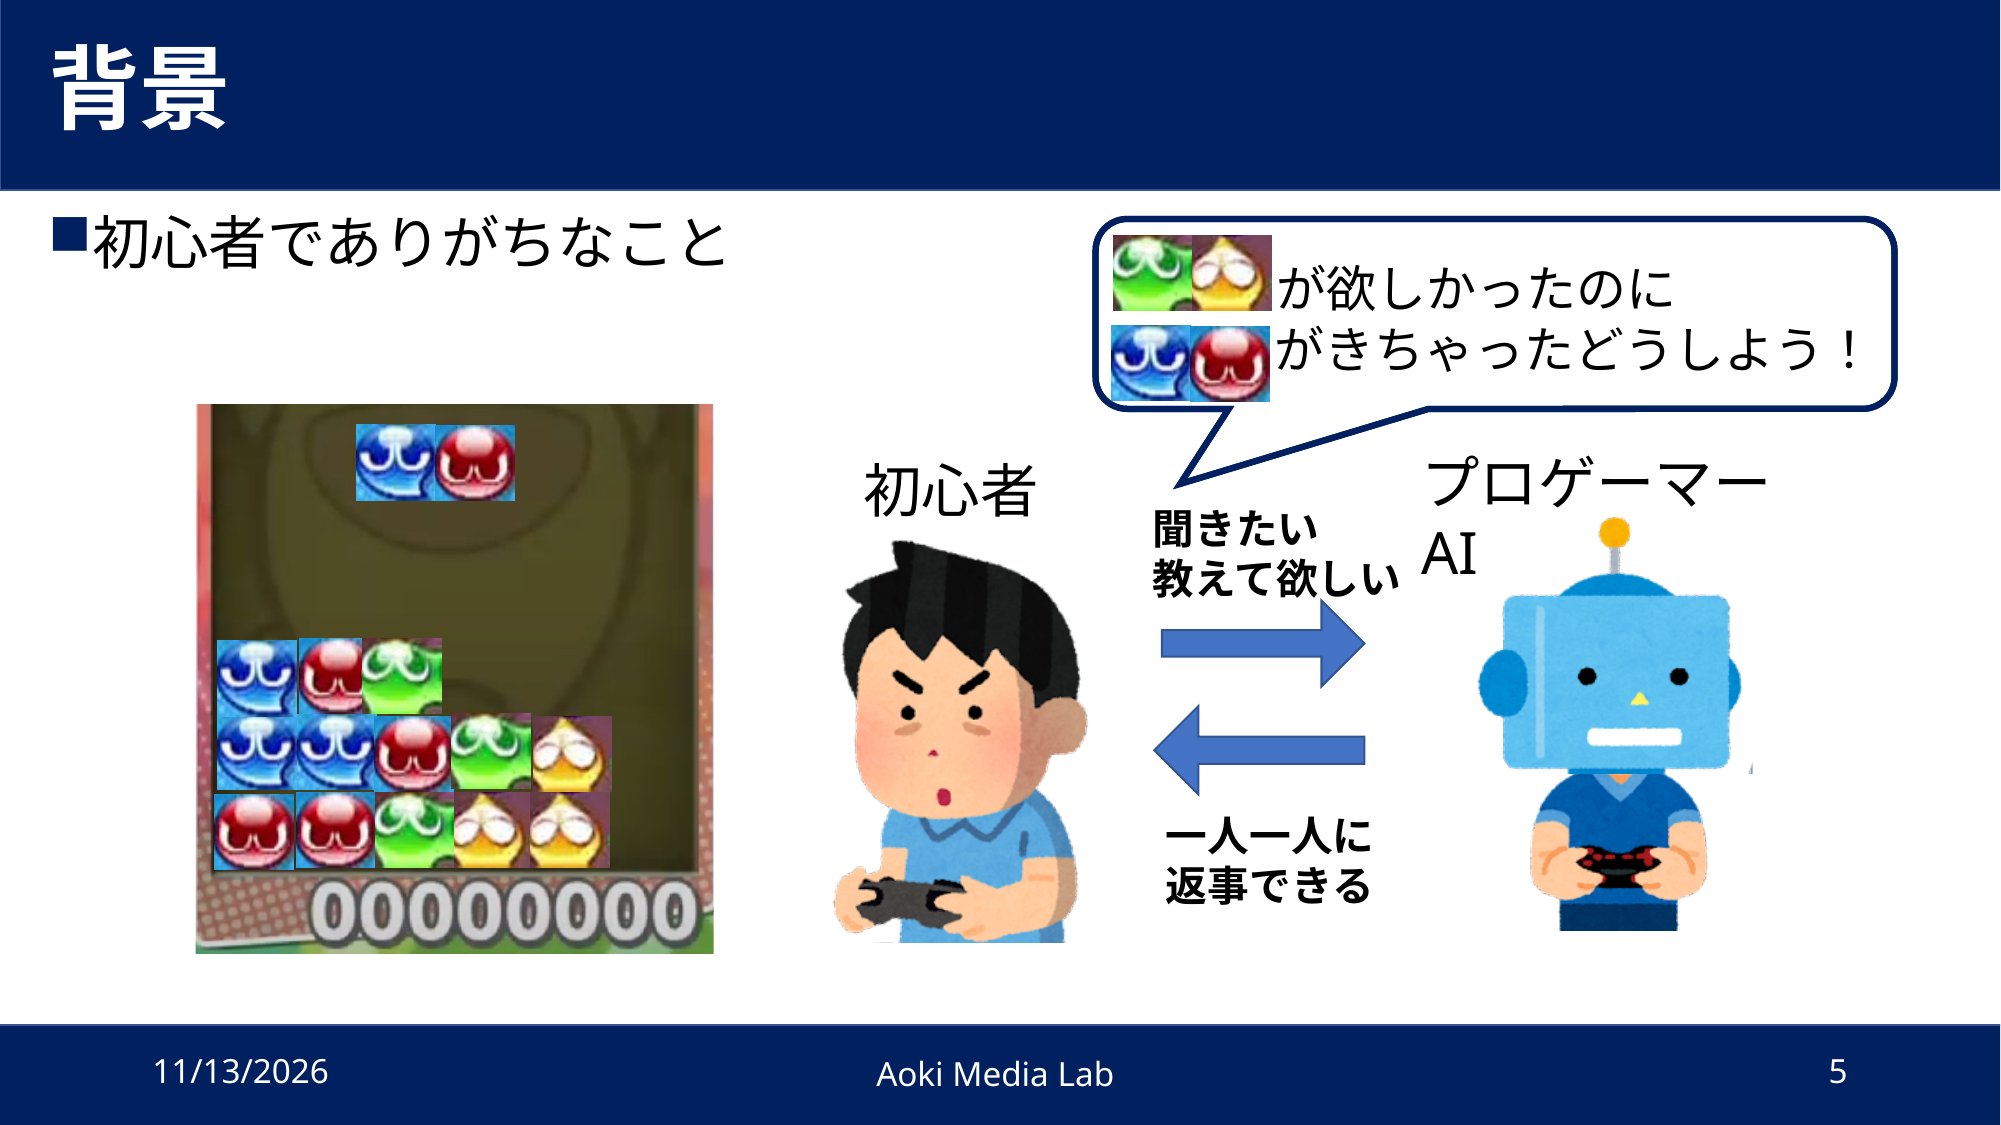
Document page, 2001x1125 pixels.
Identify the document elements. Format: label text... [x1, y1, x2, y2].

text_box 聞きたい 教えて欲しい [1137, 495, 1457, 610]
list 初心者でありがちなこと [33, 206, 1974, 1009]
text_box [1160, 610, 1366, 689]
picture [1113, 235, 1272, 311]
footer Aoki Media Lab [662, 1042, 1338, 1103]
text_box [1096, 217, 1895, 241]
title 背景 [33, 13, 1974, 174]
picture [828, 510, 1130, 943]
picture [195, 404, 714, 954]
picture [1111, 325, 1270, 402]
text_box [1177, 457, 1273, 486]
text_box 一人一人に 返事できる [1151, 802, 1443, 918]
text_box 初心者 [848, 446, 1298, 532]
slide_number 5 [1412, 1042, 1863, 1103]
text_box プロゲーマーAI [1407, 457, 1856, 594]
picture [1443, 494, 1794, 931]
text_box が欲しかったのに がきちゃったどうしよう！ [1086, 241, 1993, 457]
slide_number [137, 1042, 588, 1103]
text_box [1152, 703, 1366, 797]
